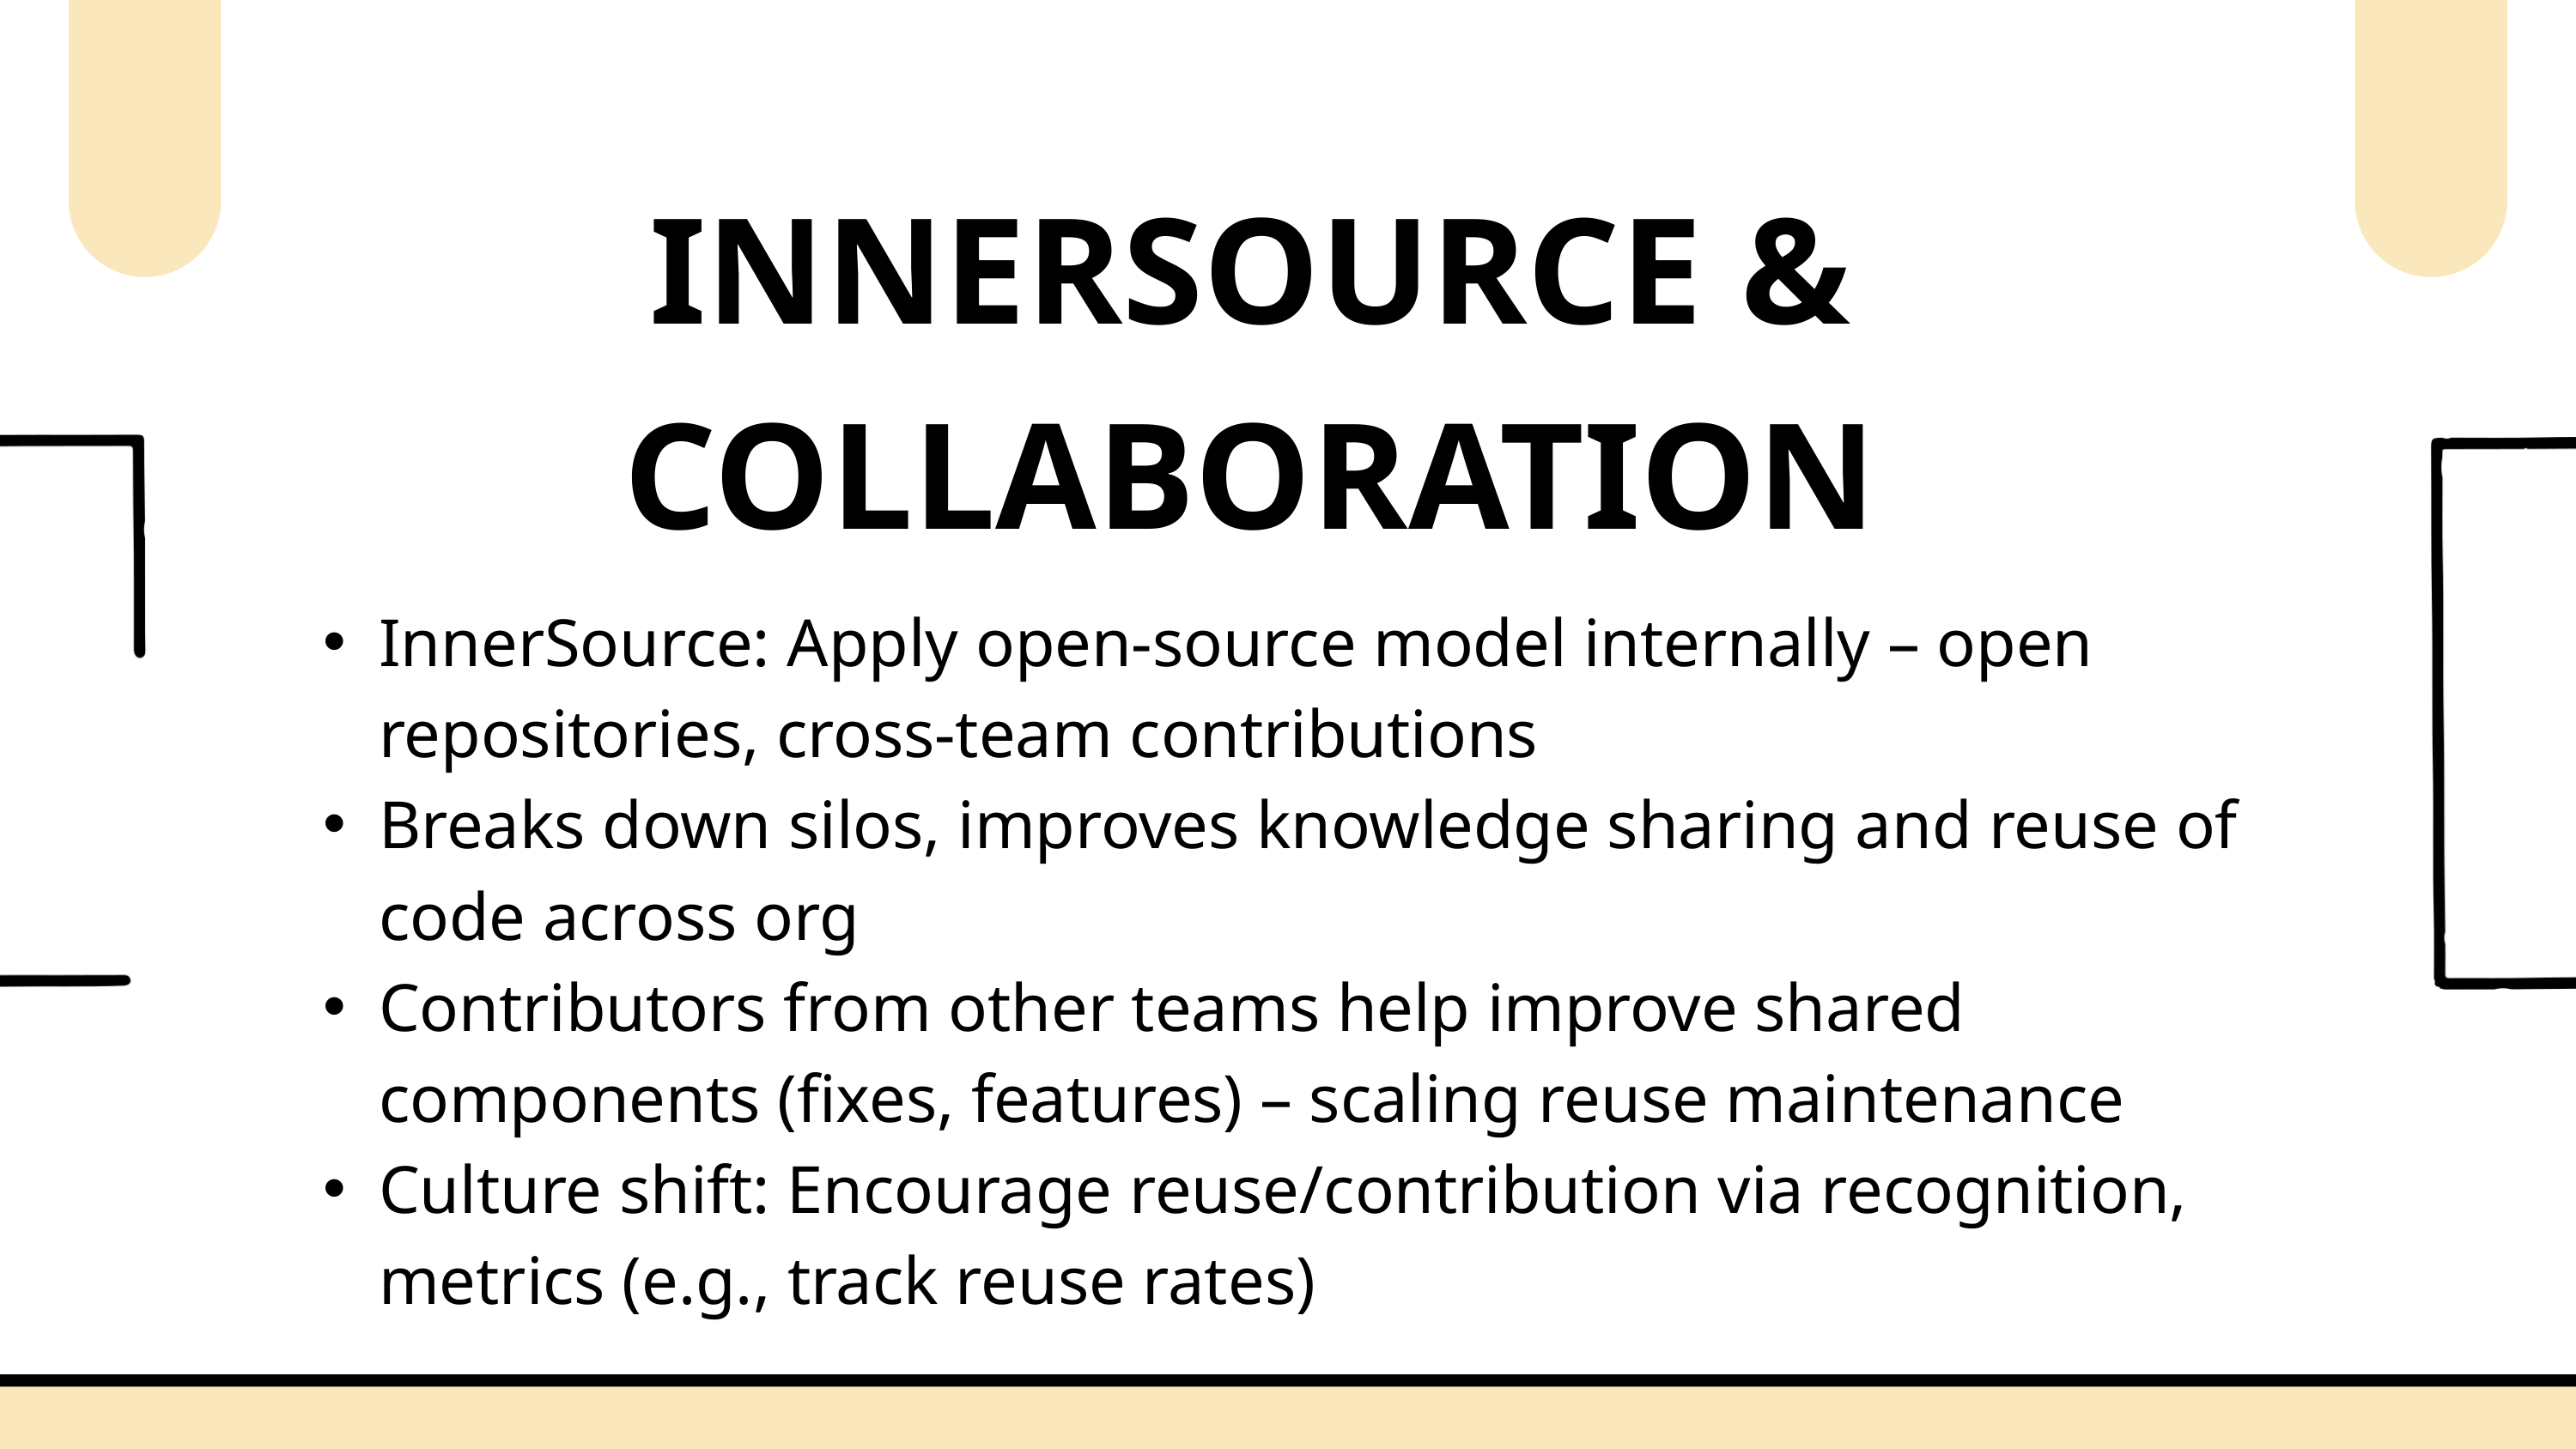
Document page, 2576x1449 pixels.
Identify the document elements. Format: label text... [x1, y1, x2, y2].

text_box InnerSource: Apply open-source model internally – open repositories, cross-team contributions Breaks down silos, improves knowledge sharing and reuse of code across org Contributors from other teams help improve shared components (fixes, features) – scaling reuse maintenance Culture shift: Encourage reuse/contribution via recognition, metrics (e.g., track reuse rates) [268, 588, 2309, 1318]
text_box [68, 0, 222, 277]
text_box [0, 434, 146, 990]
text_box INNERSOURCE & COLLABORATION [391, 148, 2110, 559]
text_box [2431, 434, 2576, 990]
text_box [2354, 0, 2508, 277]
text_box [0, 1379, 2576, 1449]
